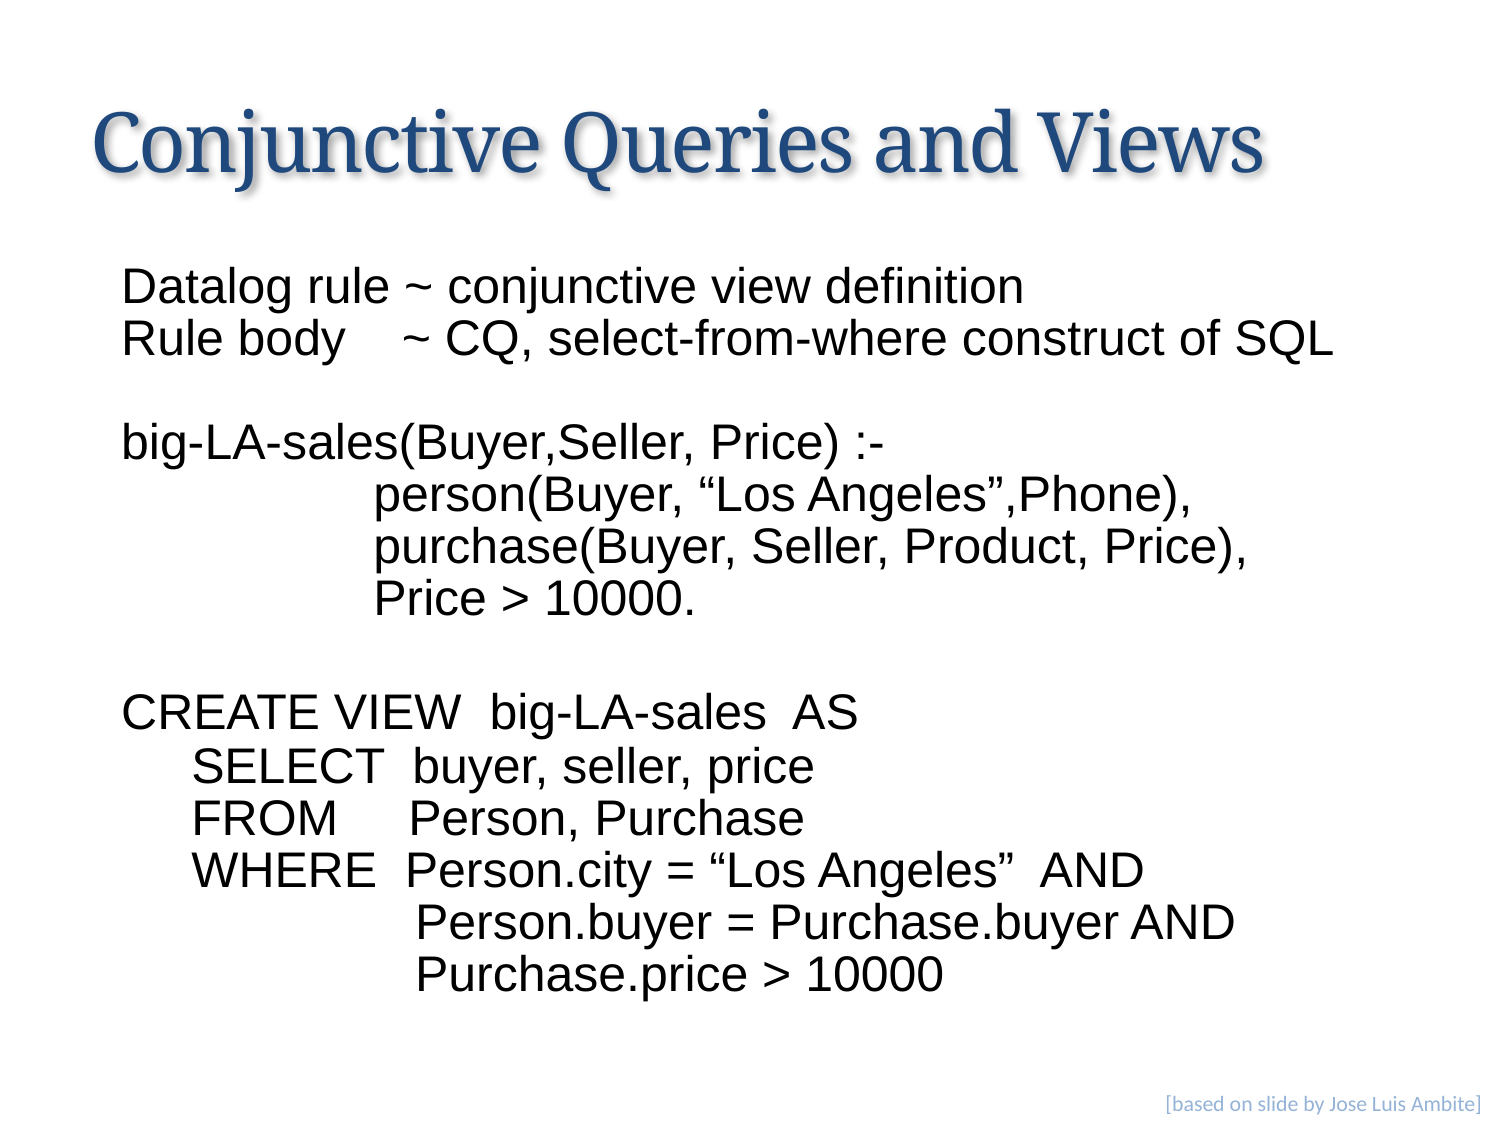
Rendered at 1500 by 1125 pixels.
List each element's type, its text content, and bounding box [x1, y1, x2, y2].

list Datalog rule ~ conjunctive view definition Rule body ~ CQ, select-from-where construct of SQL big-LA-sales(Buyer,Seller, Price) :- person(Buyer, “Los Angeles”,Phone), purchase(Buyer, Seller, Product, Price), Price > 10000. CREATE VIEW big-LA-sales AS SELECT buyer, seller, price FROM Person, Purchase WHERE Person.city = “Los Angeles” AND Person.buyer = Purchase.buyer AND Purchase.price > 10000 [87, 262, 1470, 1044]
text_box [based on slide by Jose Luis Ambite] [1150, 1082, 1498, 1123]
title Conjunctive Queries and Views [75, 45, 1427, 233]
